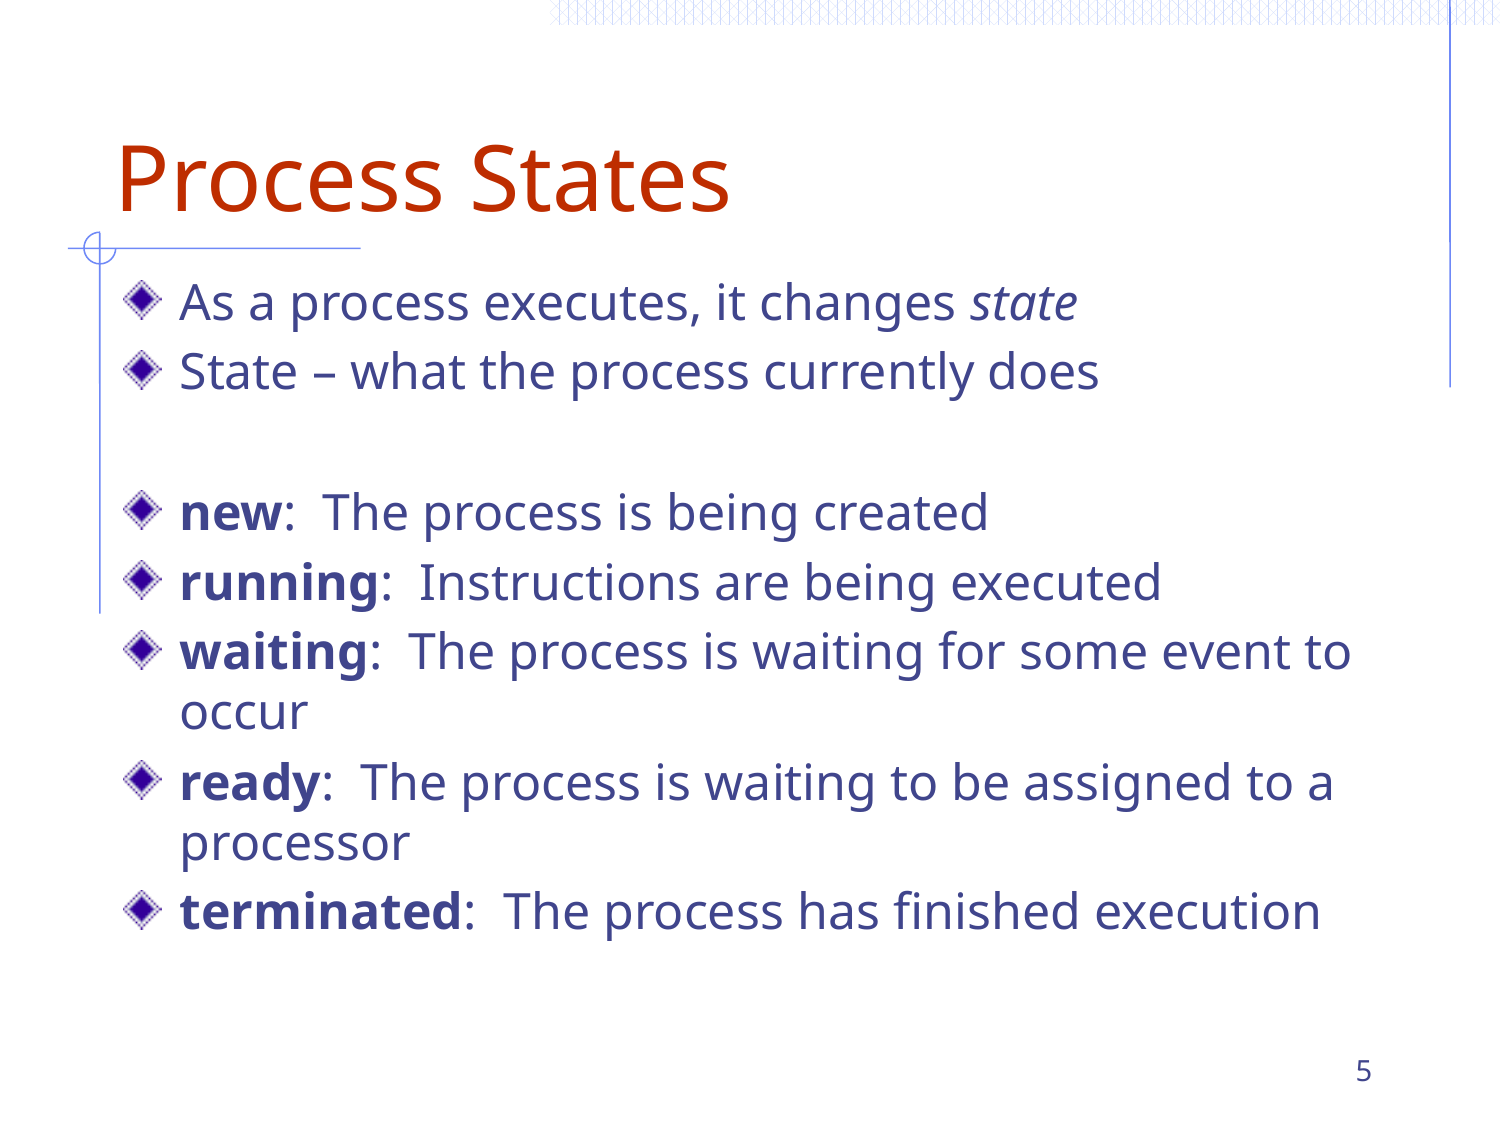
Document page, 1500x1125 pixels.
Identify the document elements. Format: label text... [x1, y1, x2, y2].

title Process States [99, 50, 1375, 238]
picture [123, 280, 162, 320]
picture [123, 630, 162, 670]
list As a process executes, it changes state State – what the process currently does new: The process is being created running: Instructions are being executed waiting: The process is waiting for some event to occur ready: The process is waiting to be assigned to a processor terminated: The process has finished execution [108, 262, 1400, 988]
picture [123, 890, 162, 930]
picture [123, 350, 162, 390]
picture [123, 560, 162, 600]
picture [123, 760, 162, 800]
picture [123, 490, 162, 530]
slide_number 5 [1074, 1025, 1388, 1100]
